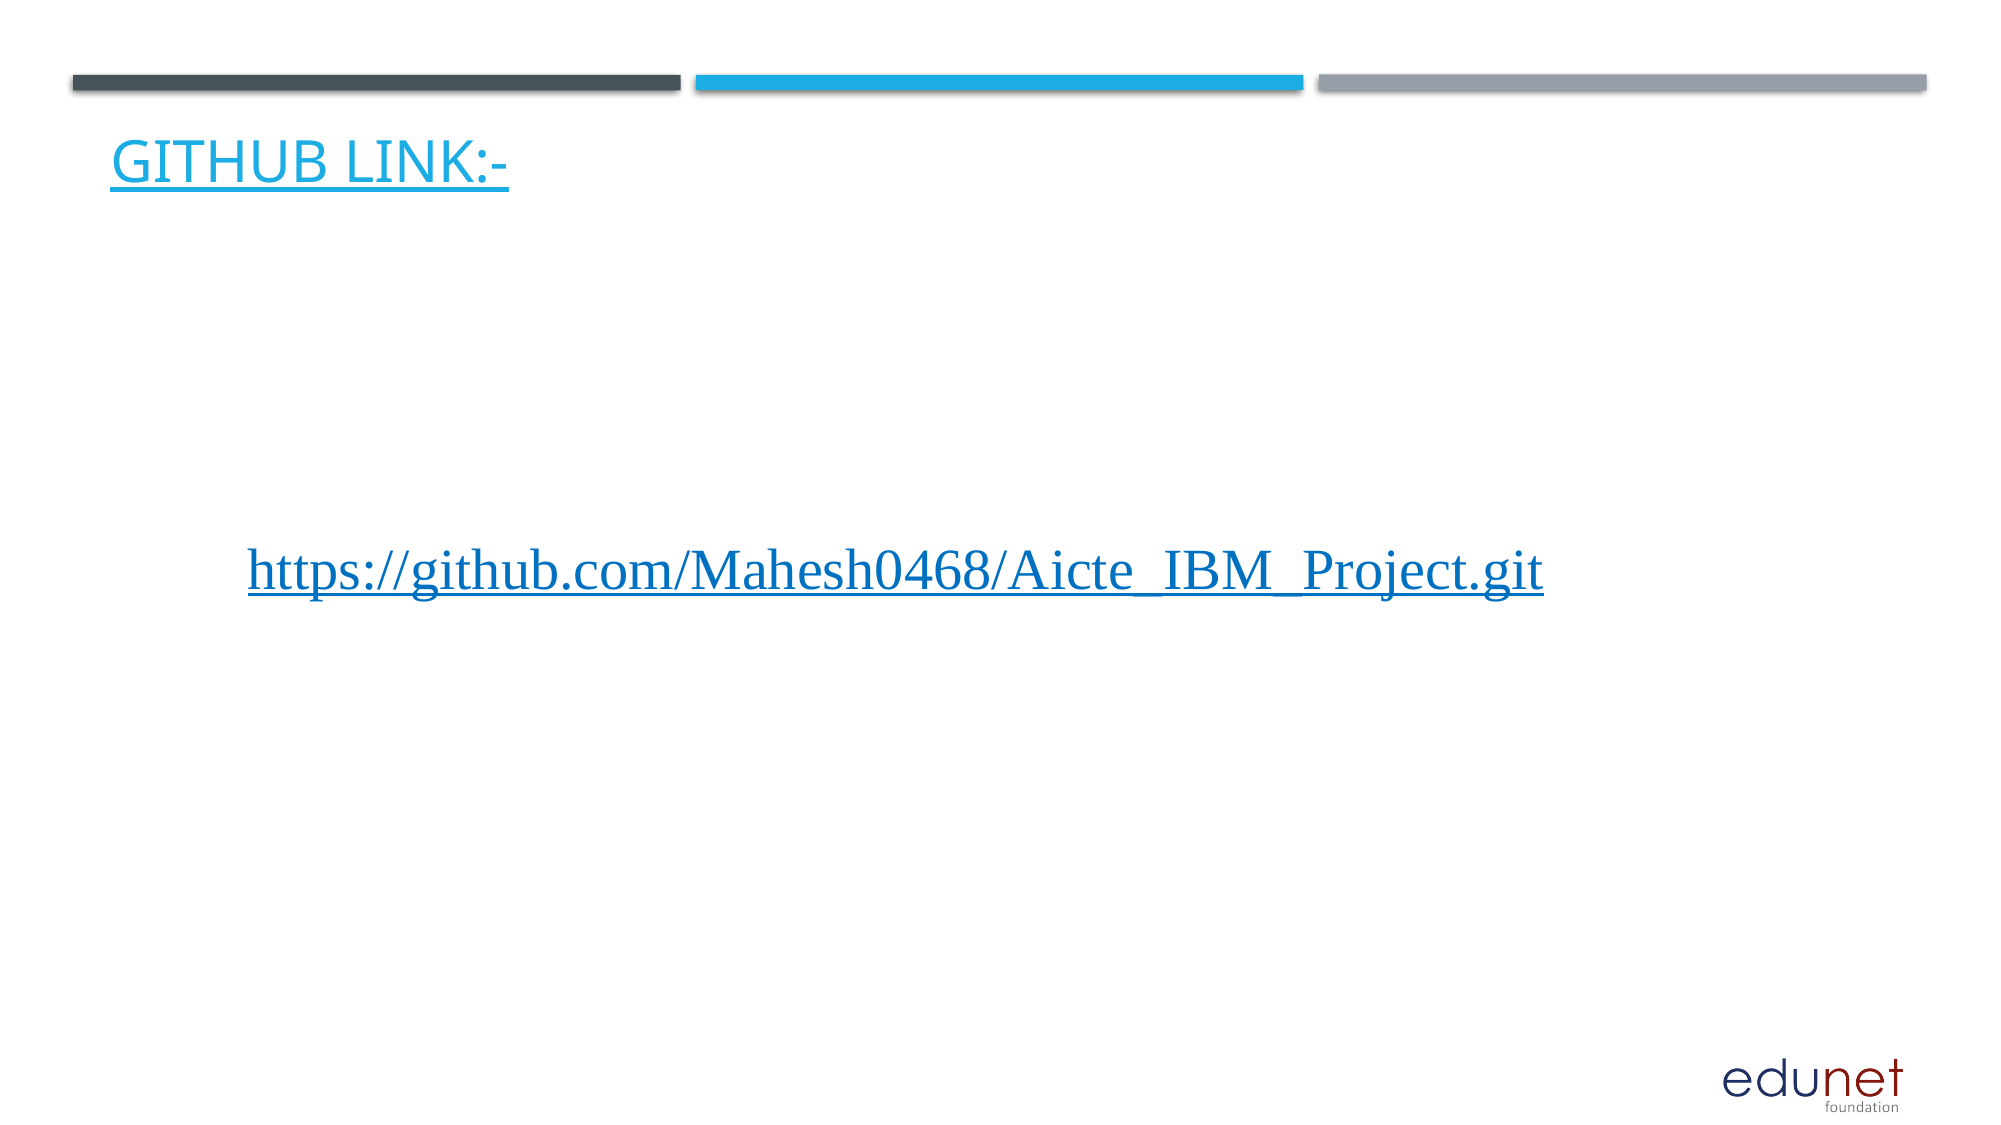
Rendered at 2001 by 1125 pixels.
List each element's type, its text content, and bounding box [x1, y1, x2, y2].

title GitHub Link:- [95, 115, 1905, 203]
list https://github.com/Mahesh0468/Aicte_IBM_Project.git [232, 179, 2000, 946]
picture [1719, 1056, 1905, 1116]
